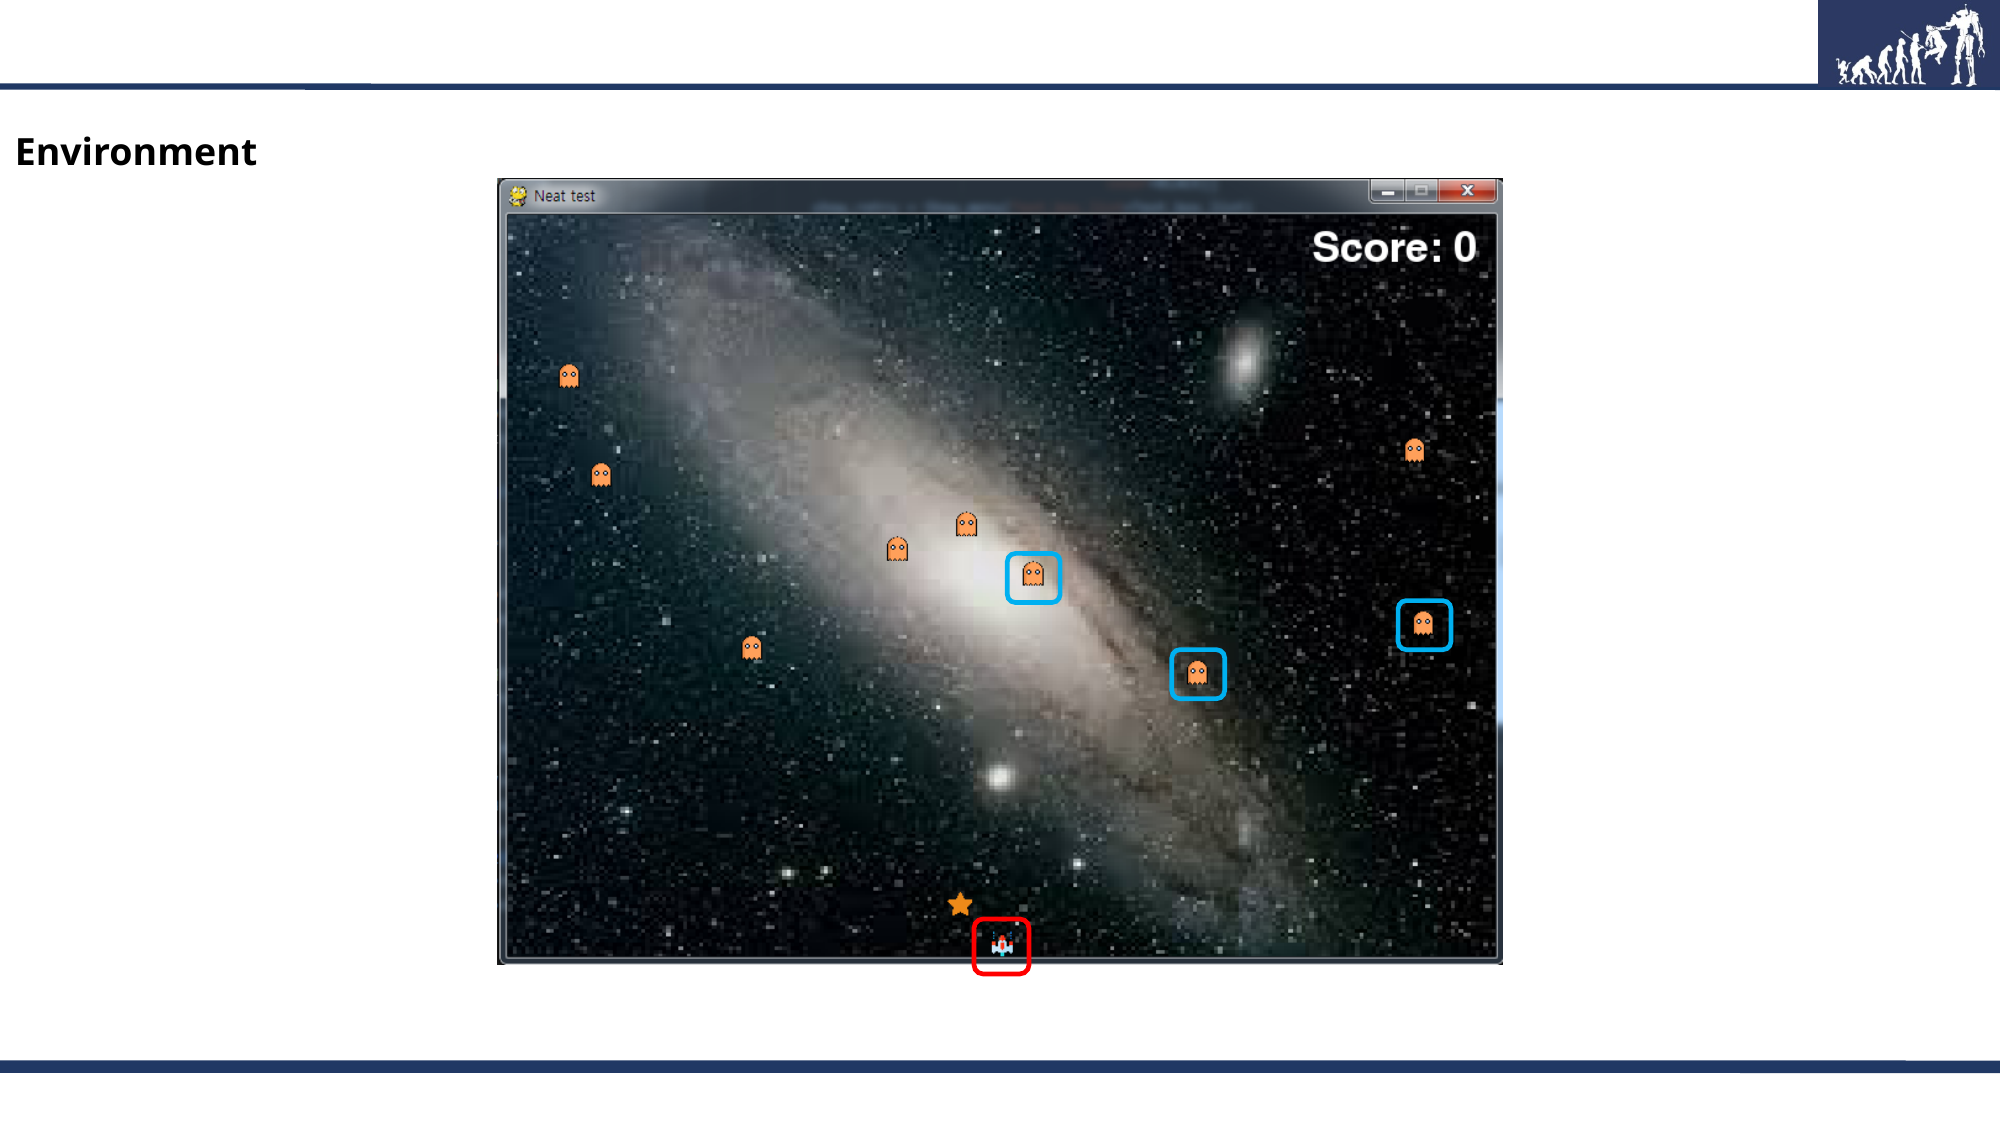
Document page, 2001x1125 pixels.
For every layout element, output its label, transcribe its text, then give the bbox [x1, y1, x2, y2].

picture [497, 178, 1503, 965]
text_box Environment [0, 120, 463, 181]
picture [1818, 0, 2000, 87]
text_box [972, 965, 1031, 976]
